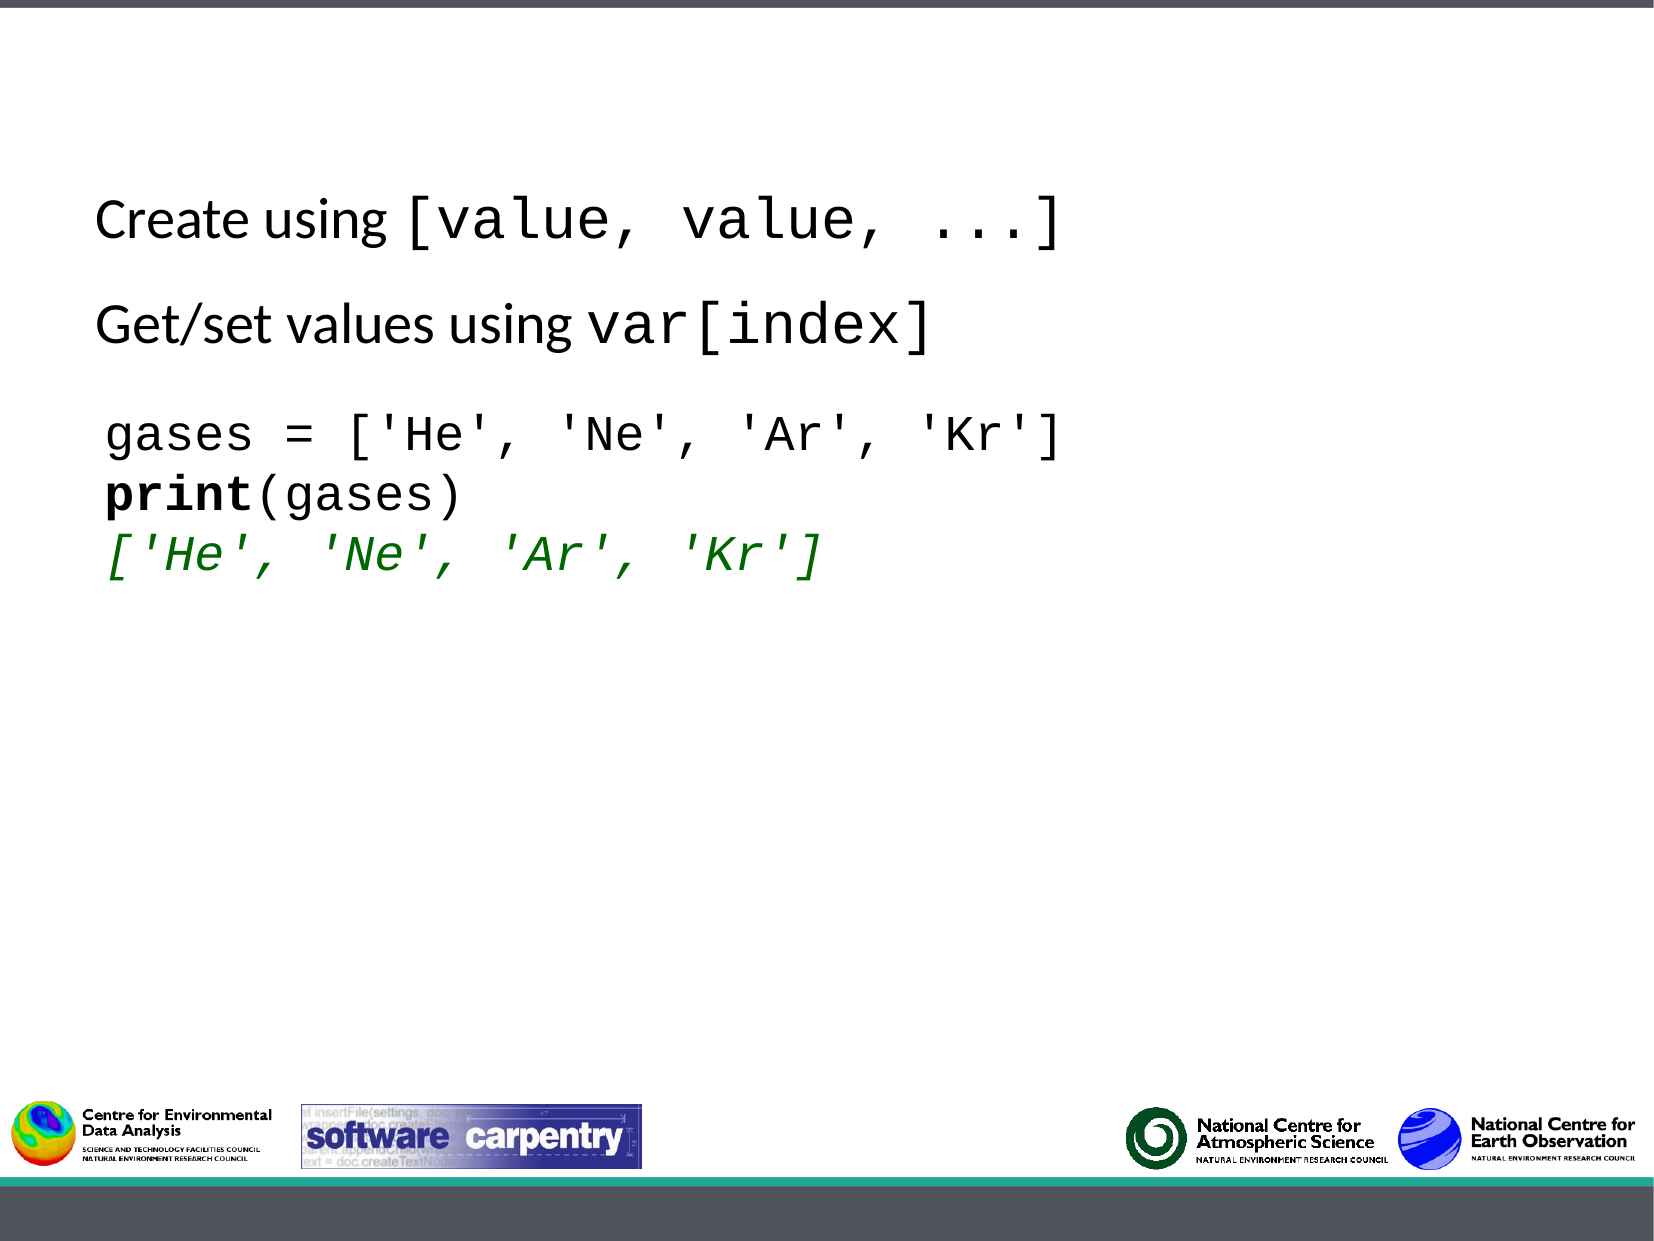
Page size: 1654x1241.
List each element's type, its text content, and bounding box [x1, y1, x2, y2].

text_box gases = ['He', 'Ne', 'Ar', 'Kr'] print(gases) ['He', 'Ne', 'Ar', 'Kr'] [89, 393, 1512, 904]
picture [0, 0, 1654, 1241]
text_box Create using [value, value, ...] Get/set values using var[index] [81, 137, 1232, 363]
